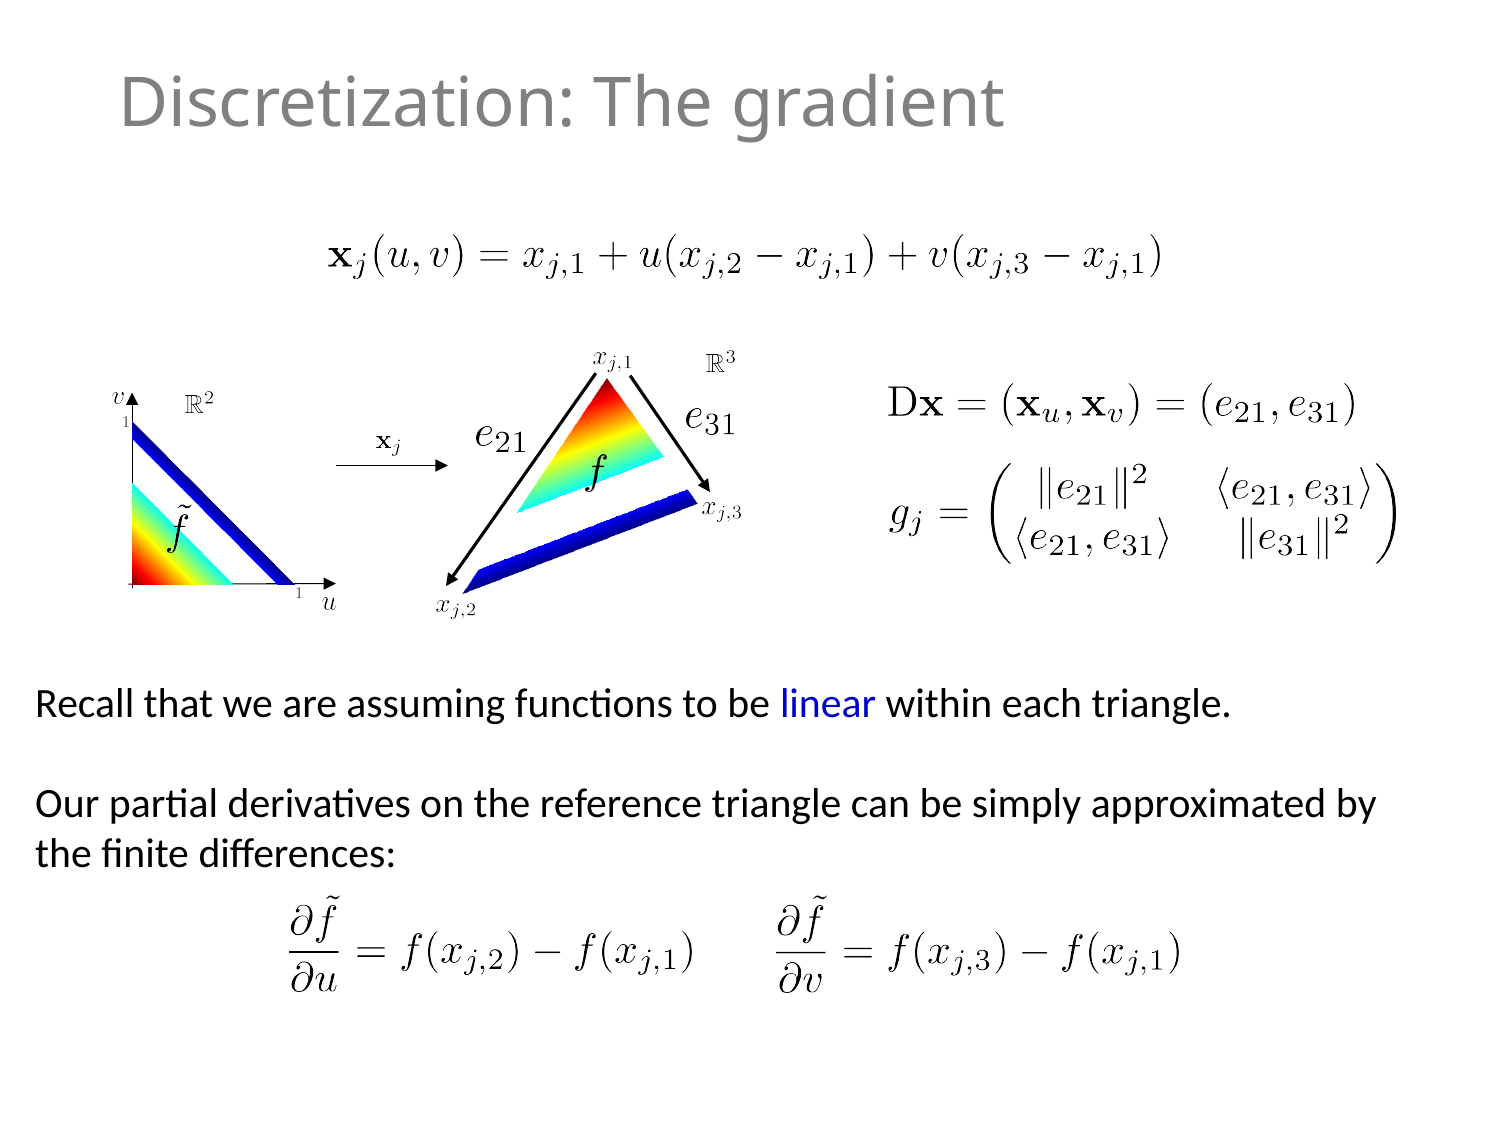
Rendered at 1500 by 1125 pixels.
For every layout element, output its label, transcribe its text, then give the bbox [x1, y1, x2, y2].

picture [585, 454, 607, 492]
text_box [112, 350, 780, 634]
picture [476, 426, 525, 452]
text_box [446, 373, 596, 586]
picture [289, 895, 692, 992]
picture [167, 504, 192, 553]
picture [328, 234, 1160, 279]
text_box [630, 375, 710, 493]
text_box Recall that we are assuming functions to be linear within each triangle. Our partial derivatives on the reference triangle can be simply approximated by the finite differences: [20, 668, 1457, 883]
picture [776, 895, 1179, 993]
picture [686, 408, 734, 435]
picture [888, 383, 1354, 426]
picture [889, 463, 1396, 564]
title Discretization: The gradient [103, 59, 1397, 278]
